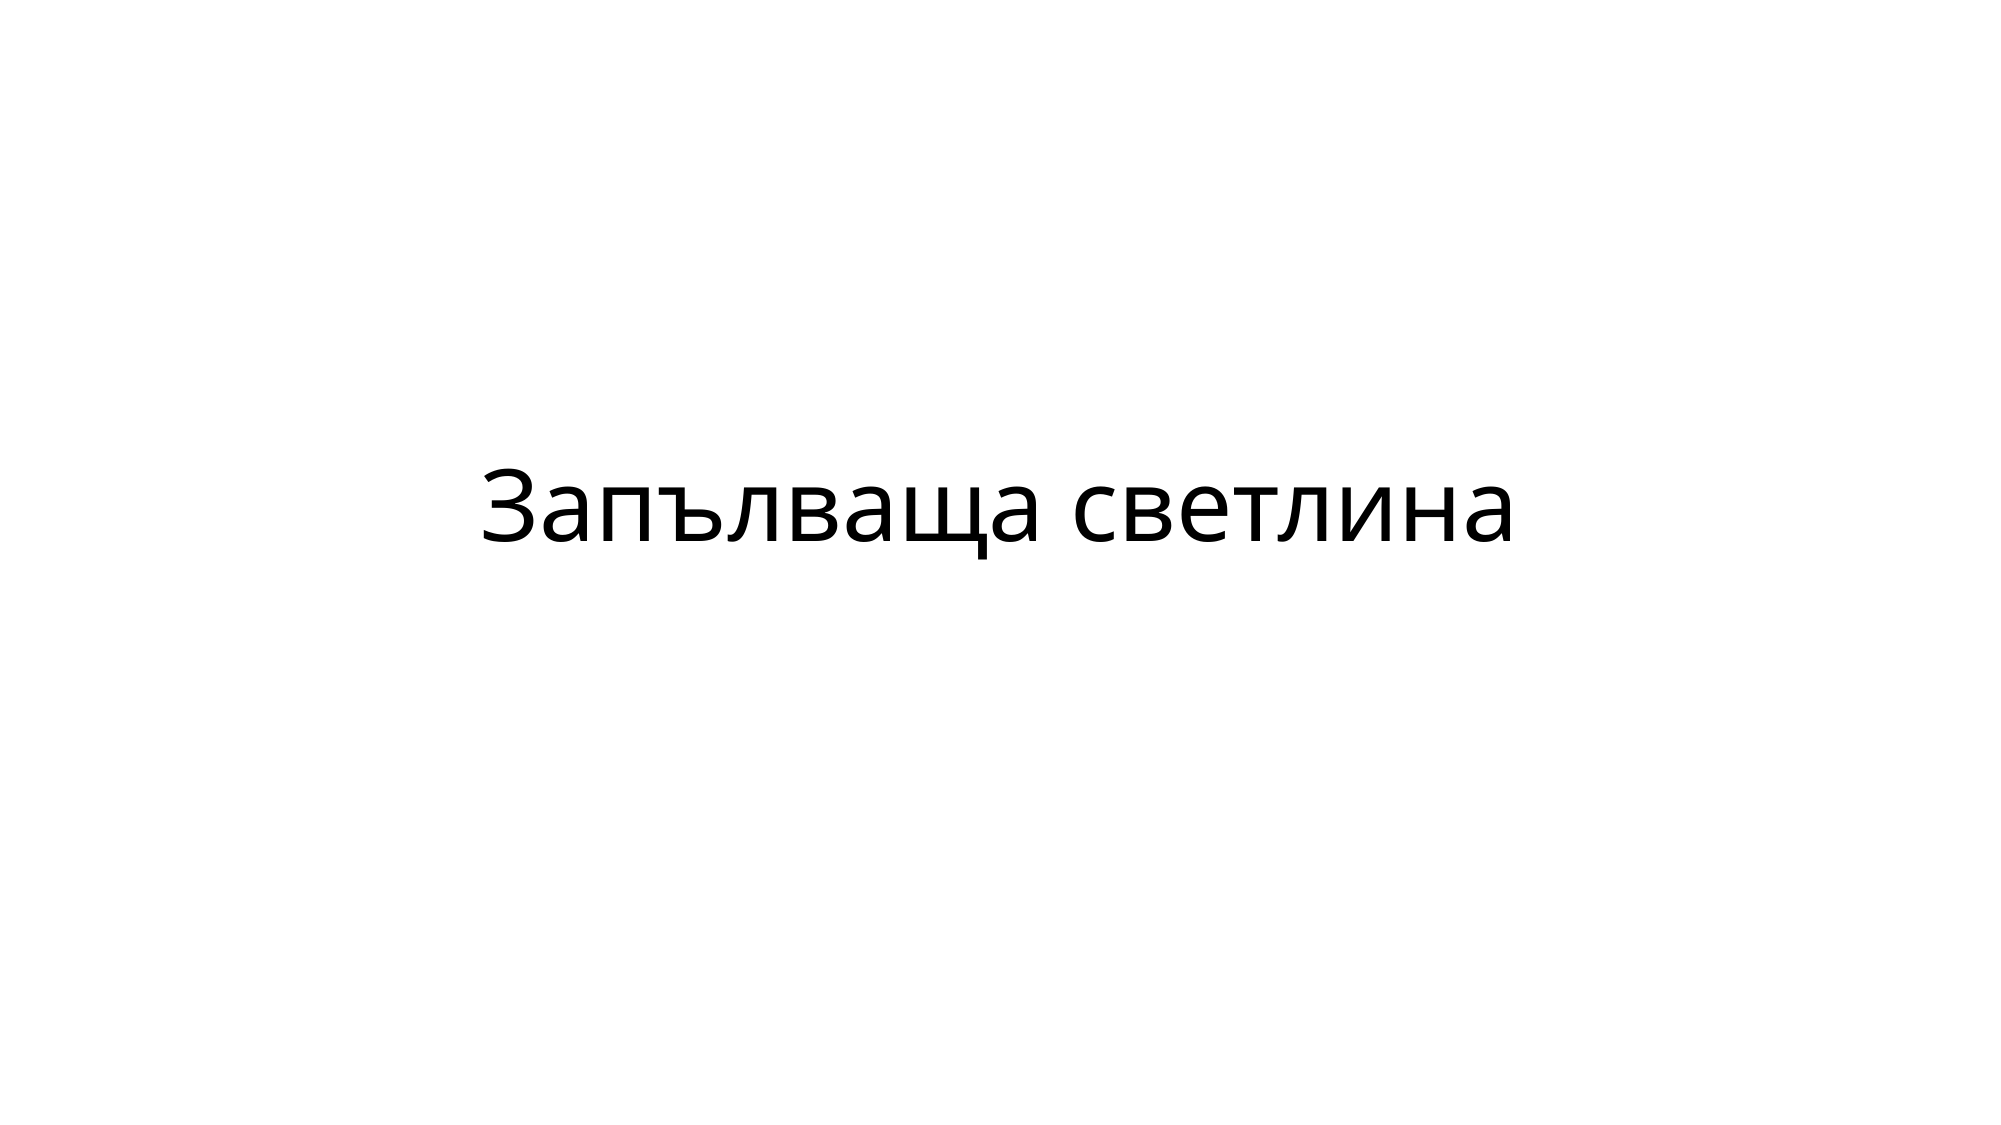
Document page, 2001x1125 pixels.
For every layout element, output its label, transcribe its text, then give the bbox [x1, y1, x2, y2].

text_box Запълваща светлина [234, 433, 1766, 569]
